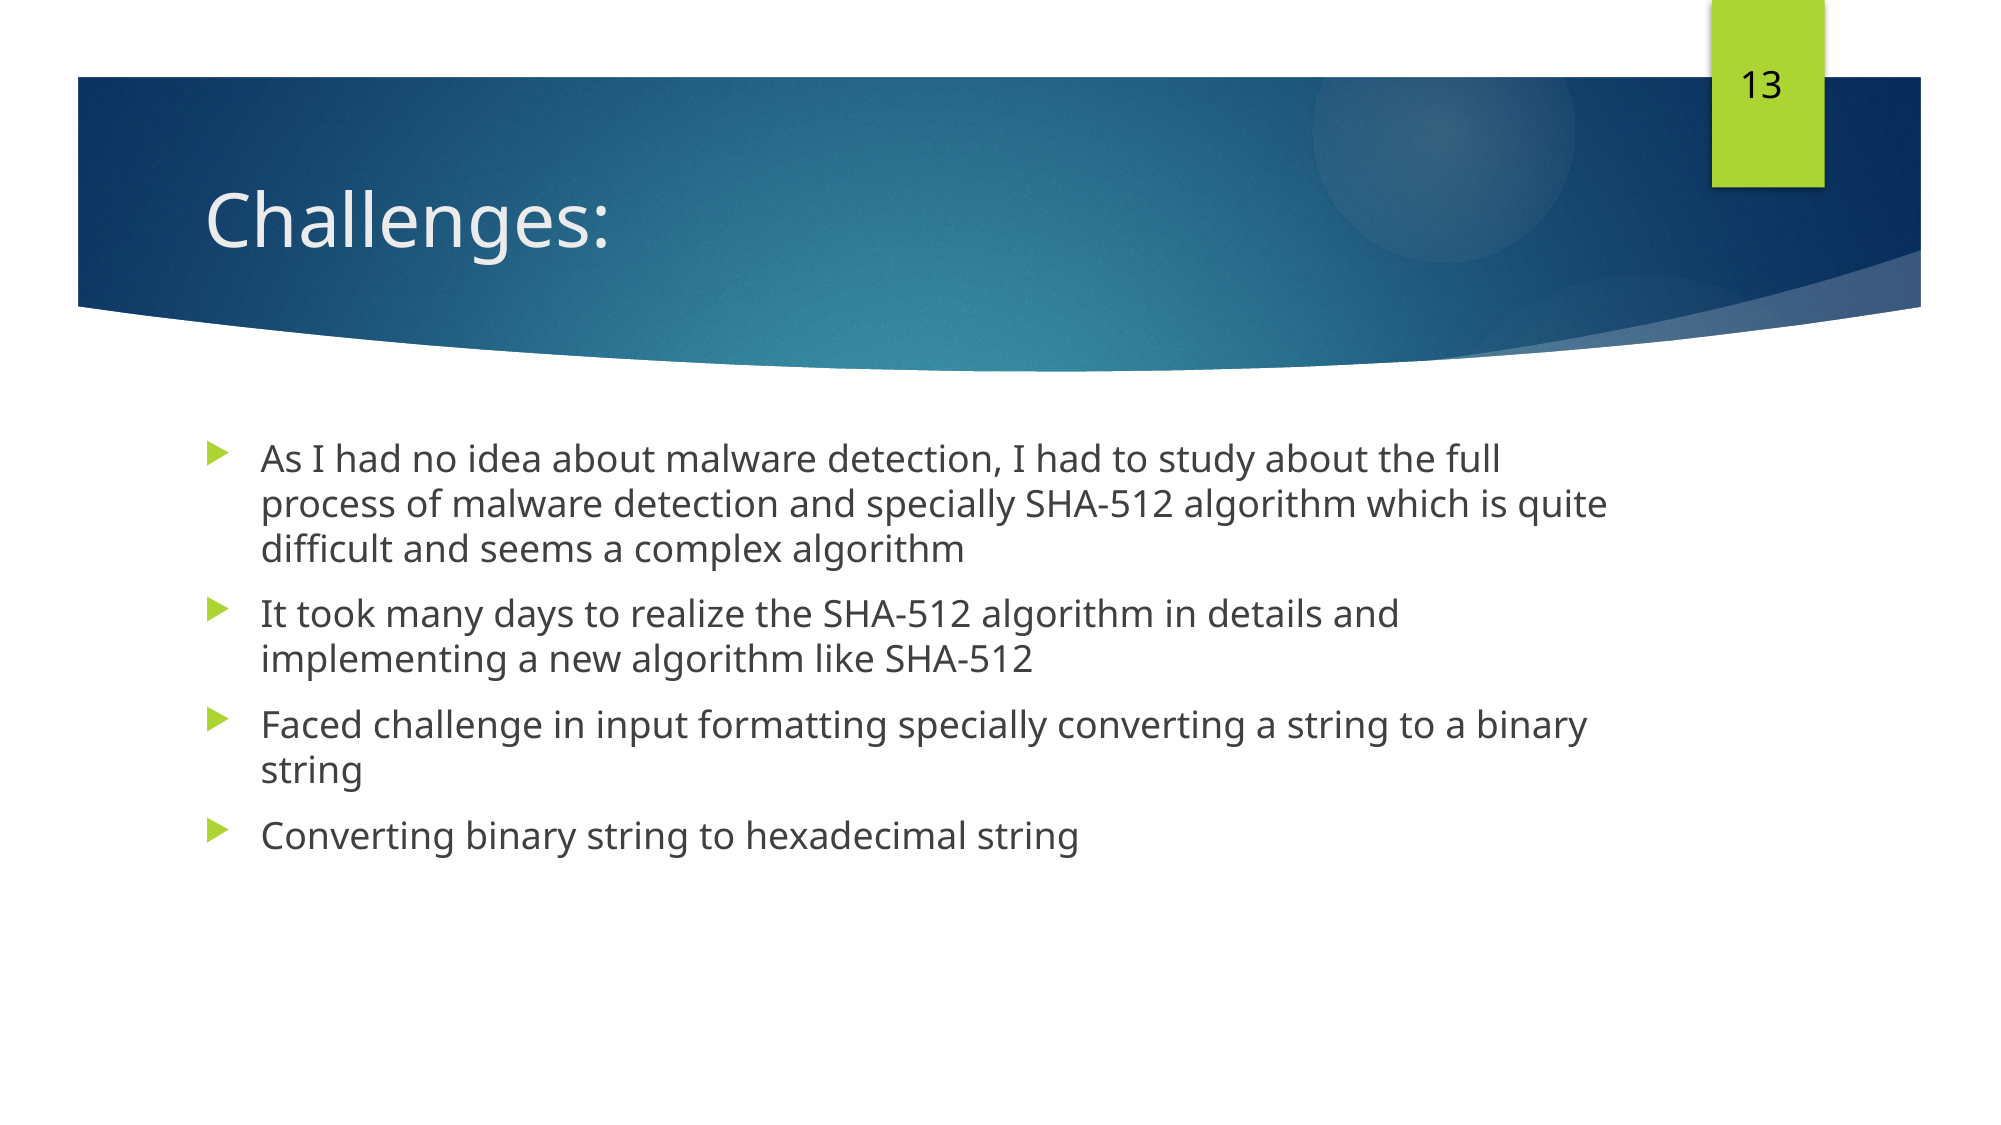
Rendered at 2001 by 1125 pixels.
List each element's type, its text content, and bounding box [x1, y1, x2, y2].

title Challenges: [189, 159, 1627, 276]
text_box 13 [1725, 53, 1840, 114]
list As I had no idea about malware detection, I had to study about the full process of malware detection and specially SHA-512 algorithm which is quite difficult and seems a complex algorithm It took many days to realize the SHA-512 algorithm in details and implementing a new algorithm like SHA-512 Faced challenge in input formatting specially converting a string to a binary string Converting binary string to hexadecimal string [189, 427, 1627, 988]
